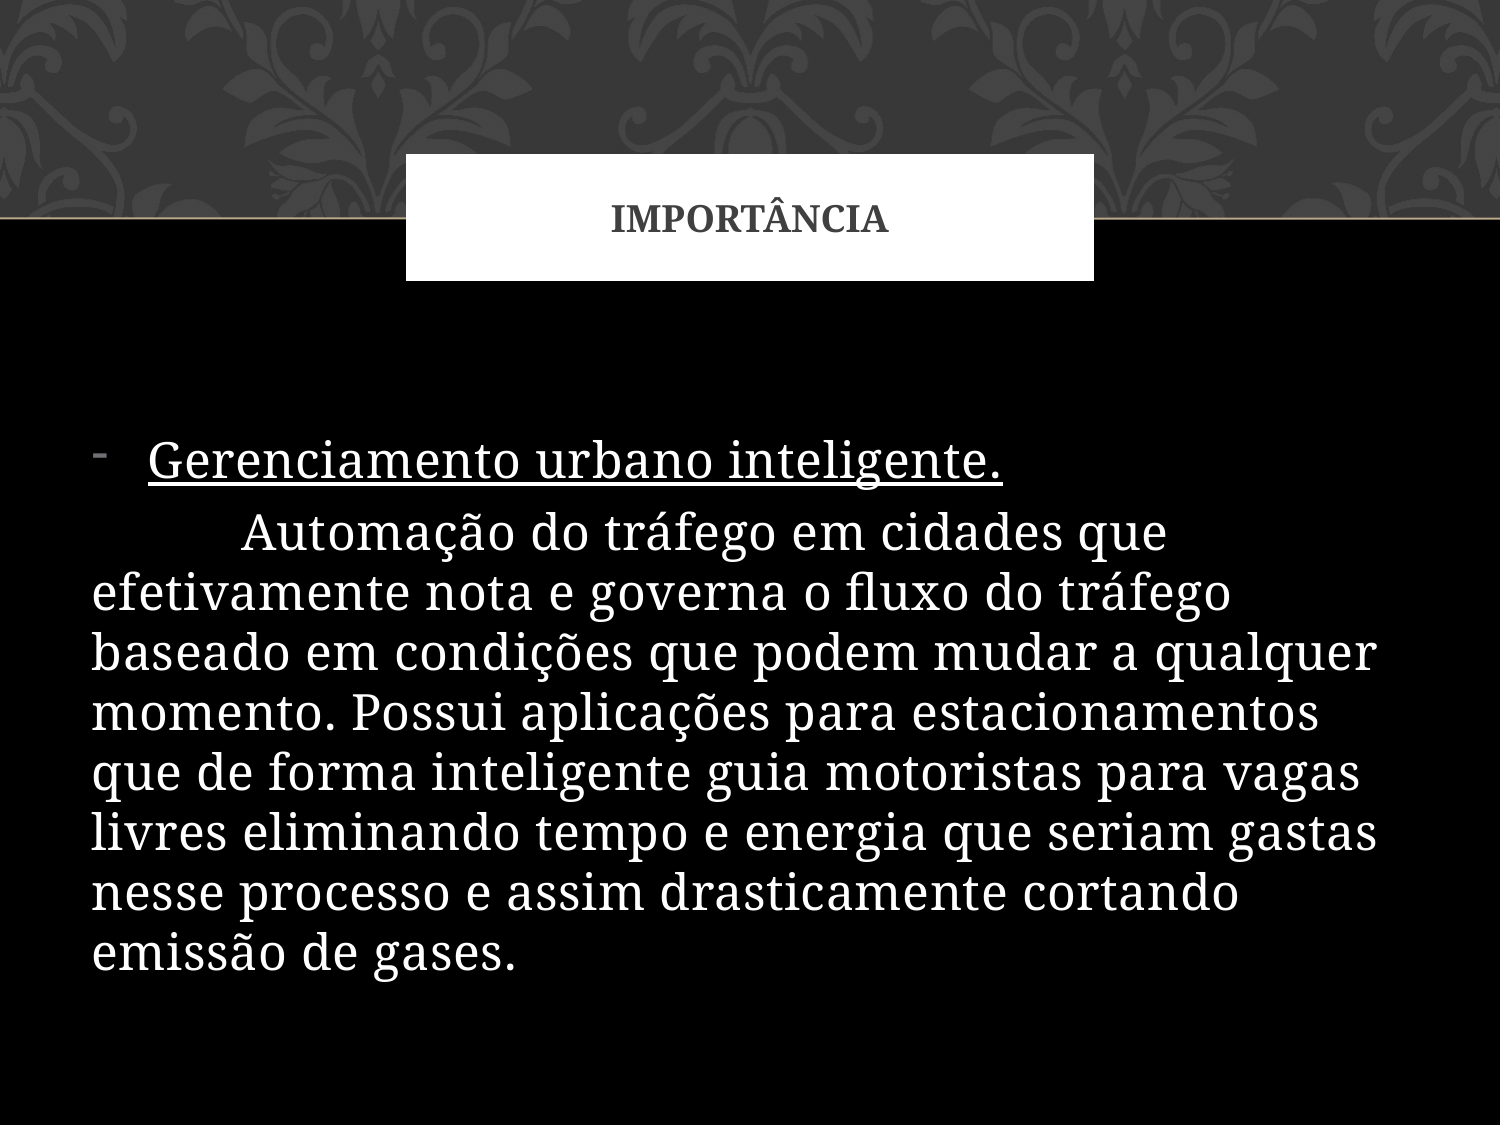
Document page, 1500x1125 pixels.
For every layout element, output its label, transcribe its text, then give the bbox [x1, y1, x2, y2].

title Importância [406, 154, 1094, 281]
list Gerenciamento urbano inteligente. Automação do tráfego em cidades que efetivamente nota e governa o fluxo do tráfego baseado em condições que podem mudar a qualquer momento. Possui aplicações para estacionamentos que de forma inteligente guia motoristas para vagas livres eliminando tempo e energia que seriam gastas nesse processo e assim drasticamente cortando emissão de gases. [76, 420, 1427, 1090]
